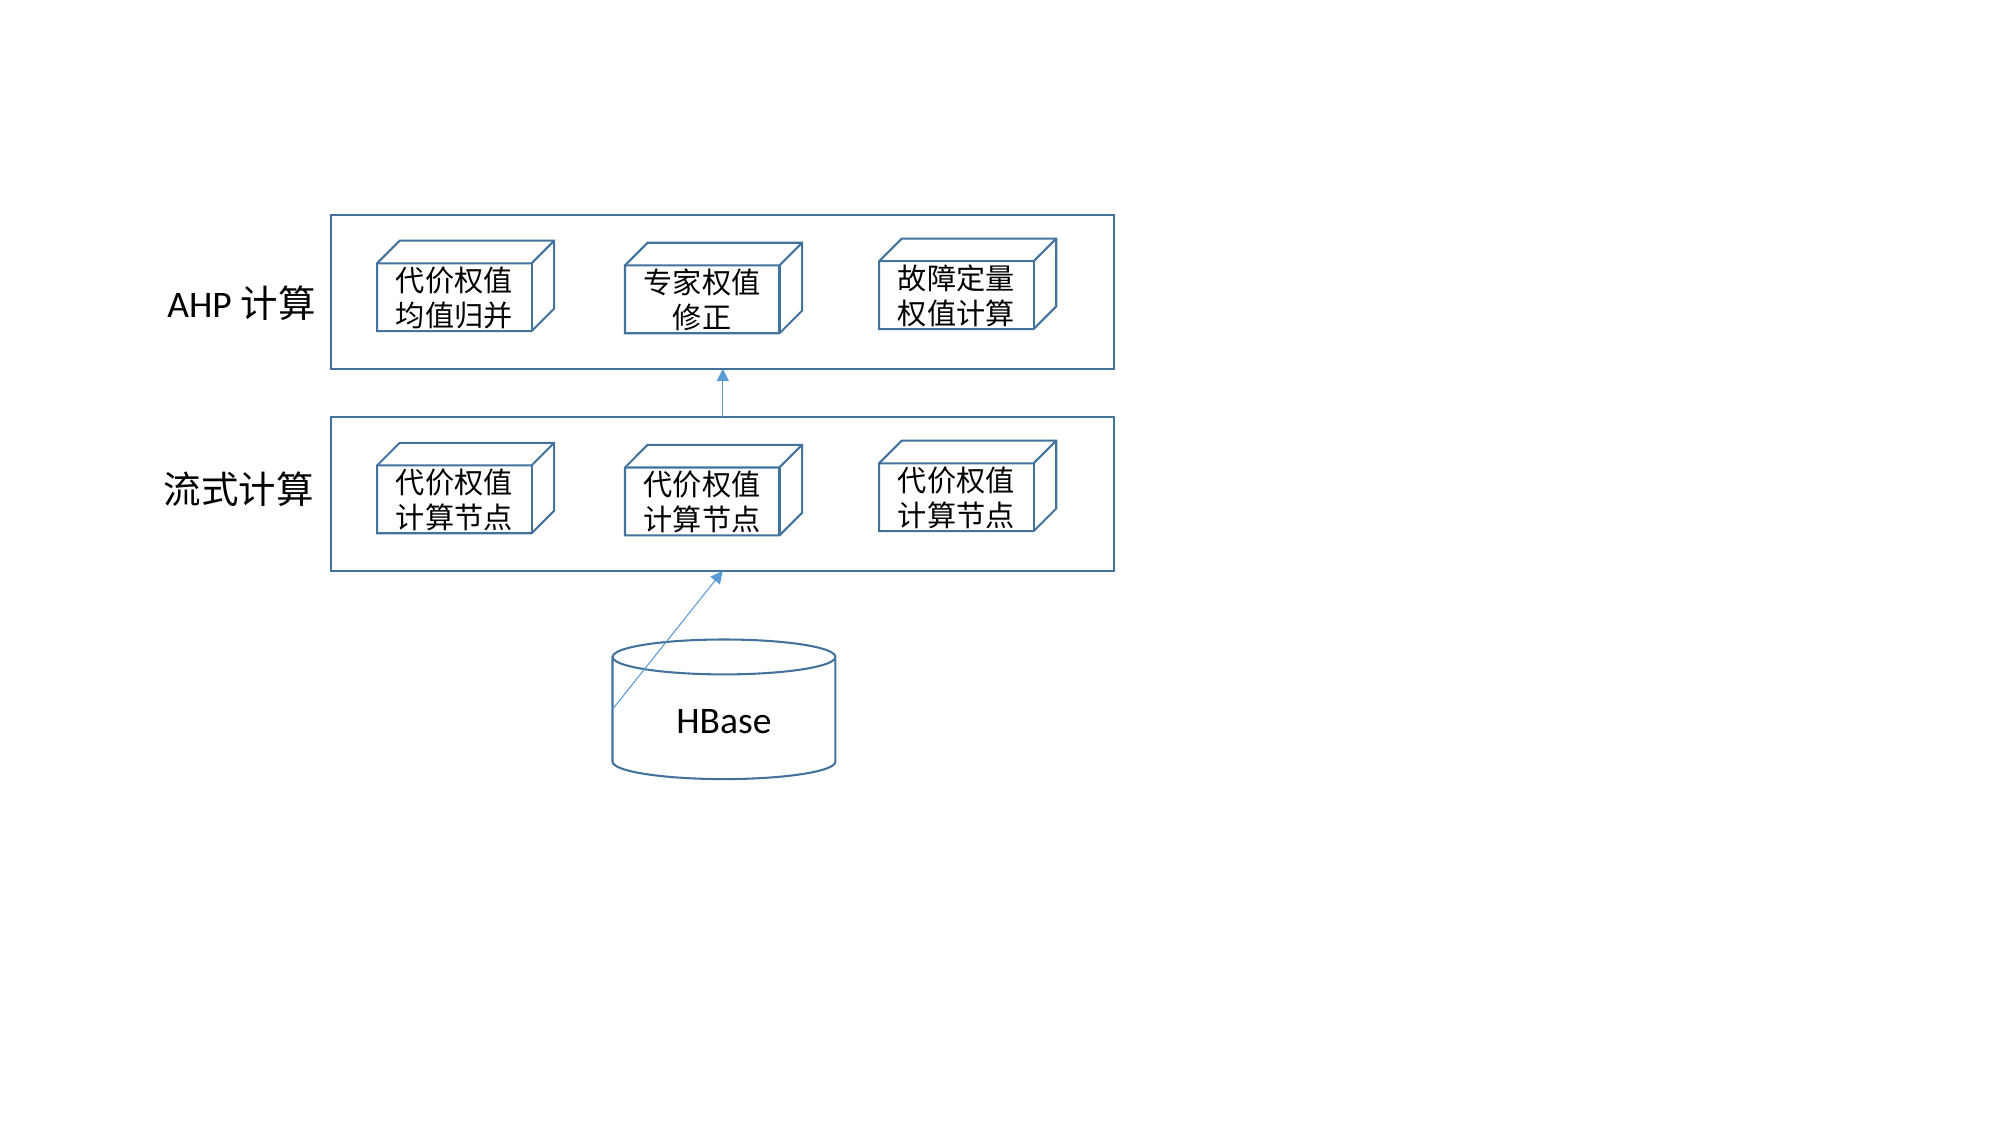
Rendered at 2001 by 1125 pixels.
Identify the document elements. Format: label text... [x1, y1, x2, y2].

text_box 代价权值均值归并 [376, 239, 556, 333]
text_box AHP计算 [152, 272, 331, 333]
text_box 代价权值计算节点 [623, 443, 804, 537]
text_box 代价权值计算节点 [878, 439, 1058, 533]
text_box HBase [611, 638, 837, 781]
text_box 专家权值修正 [623, 241, 804, 335]
text_box 代价权值计算节点 [376, 441, 556, 535]
text_box [330, 214, 1115, 370]
text_box 故障定量权值计算 [878, 237, 1058, 331]
text_box 流式计算 [148, 458, 329, 518]
text_box [330, 416, 1115, 572]
